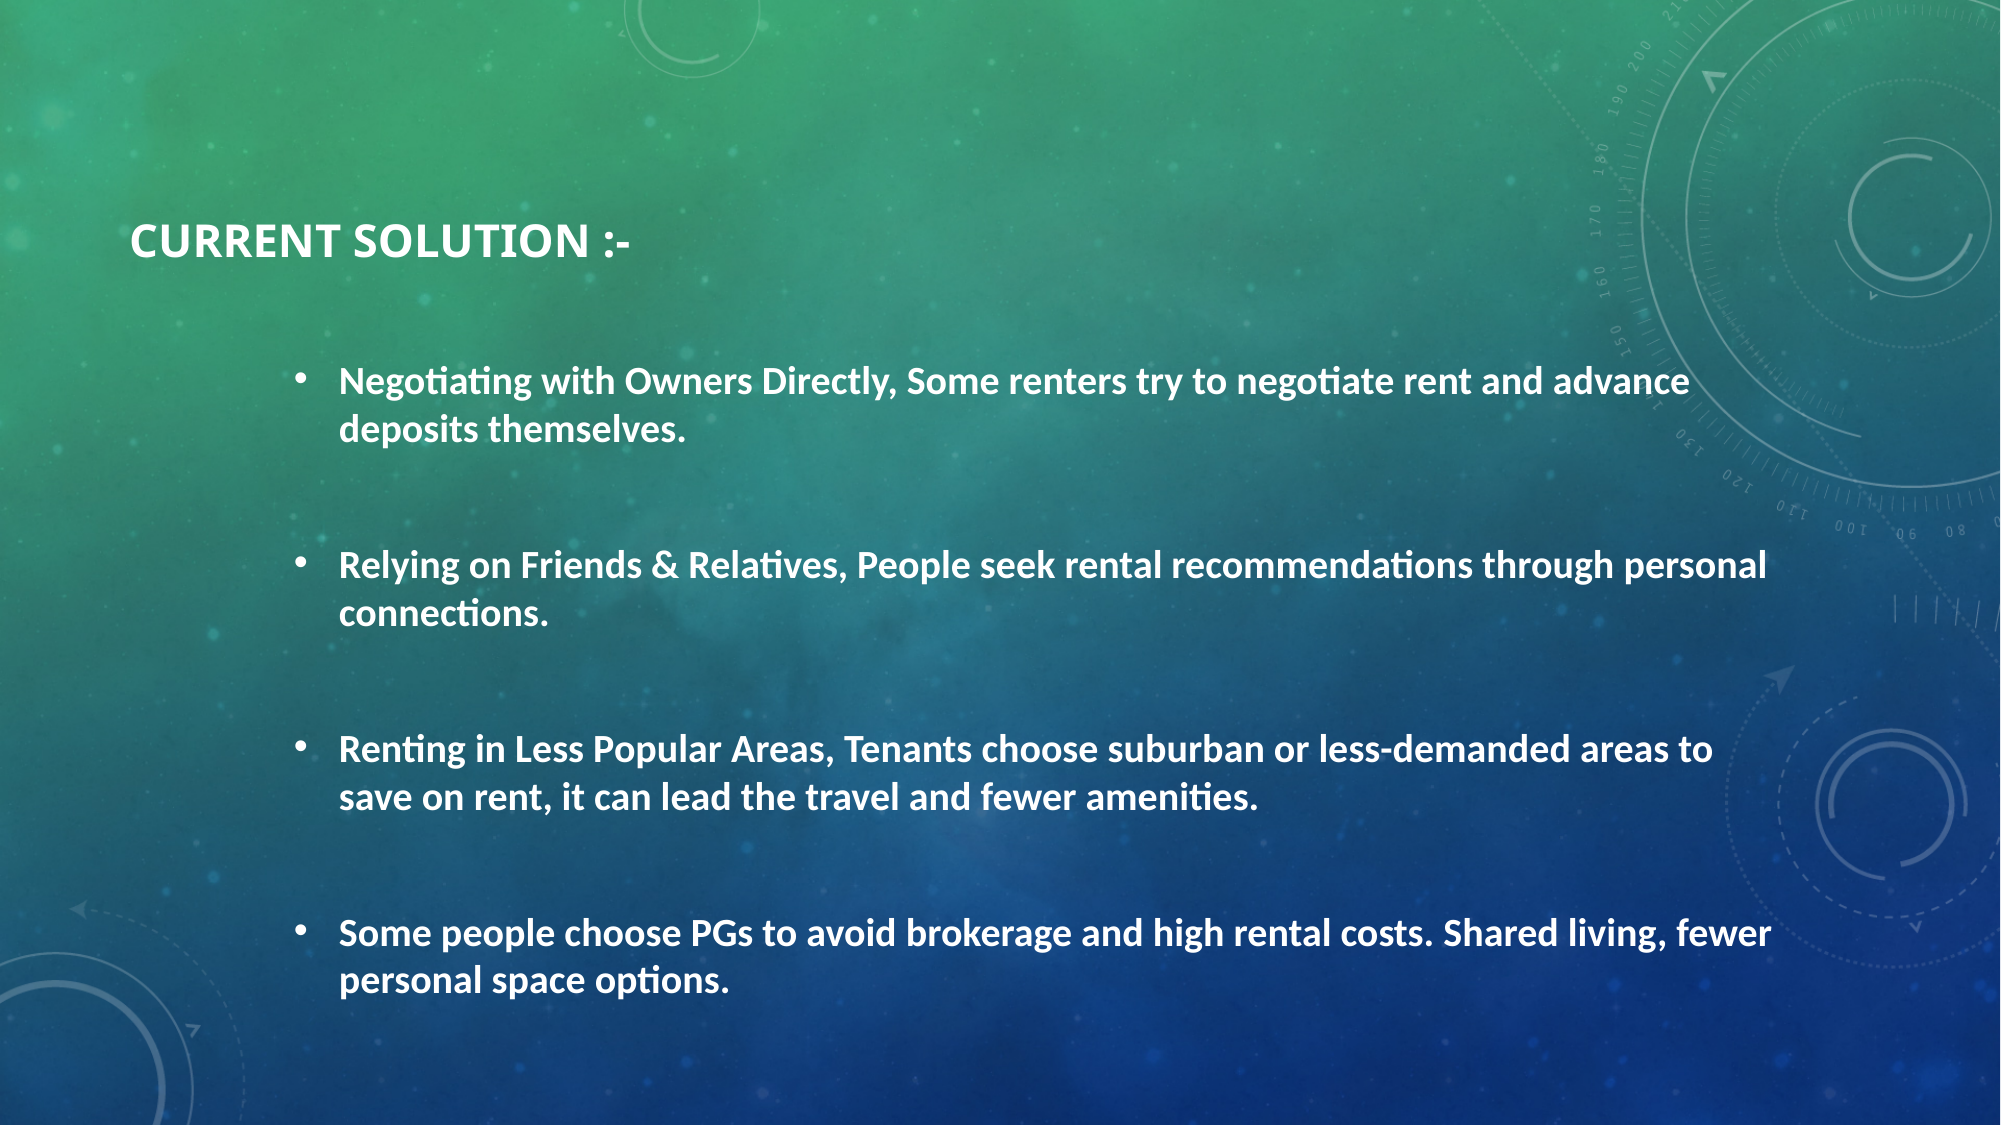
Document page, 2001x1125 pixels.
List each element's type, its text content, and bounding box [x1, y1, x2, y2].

list Negotiating with Owners Directly, Some renters try to negotiate rent and advance deposits themselves. Relying on Friends & Relatives, People seek rental recommendations through personal connections. Renting in Less Popular Areas, Tenants choose suburban or less-demanded areas to save on rent, it can lead the travel and fewer amenities. Some people choose PGs to avoid brokerage and high rental costs. Shared living, fewer personal space options. [279, 346, 1797, 1013]
picture [0, 0, 2001, 1125]
title Current solution :- [114, 188, 667, 291]
